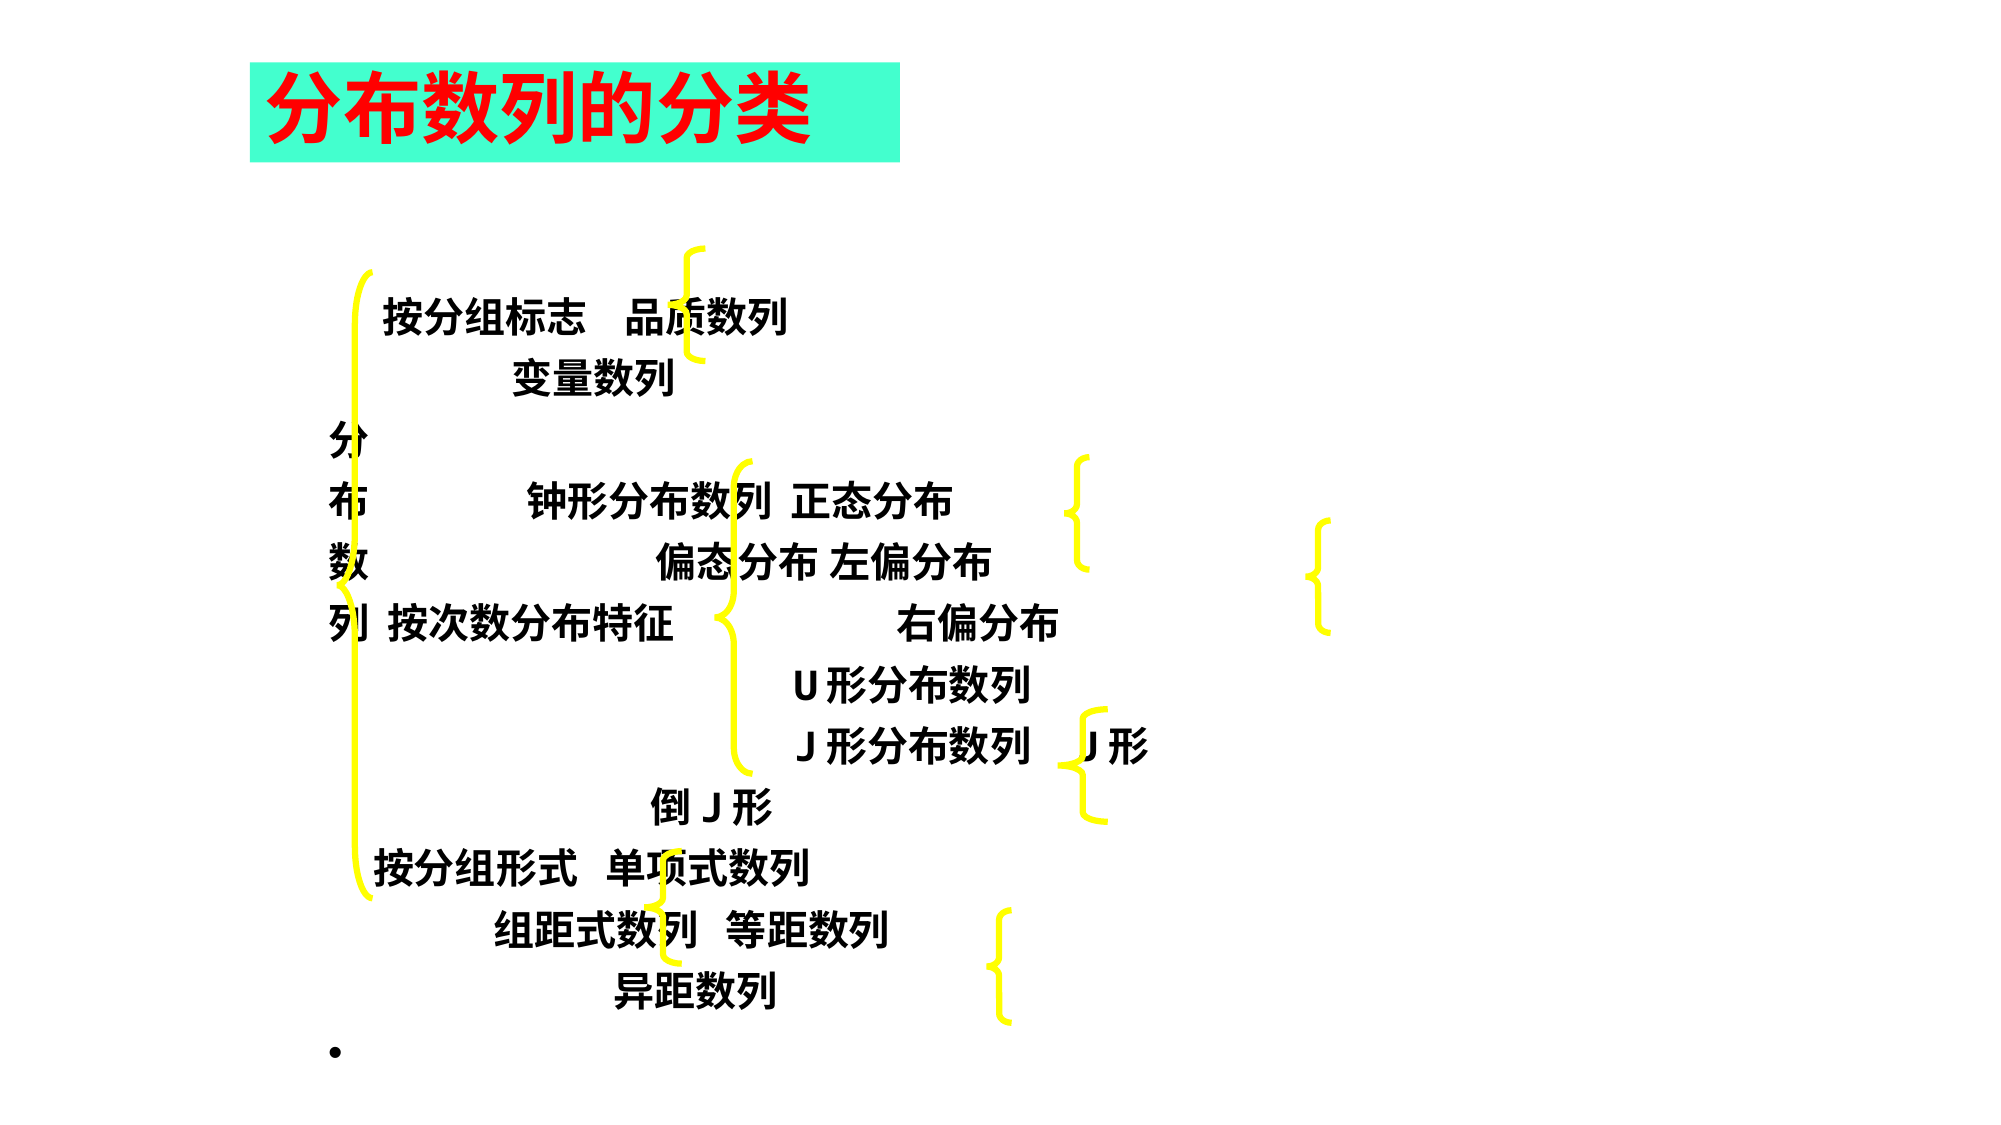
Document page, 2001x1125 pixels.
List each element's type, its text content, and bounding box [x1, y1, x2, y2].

list 按分组标志 品质数列 变量数列 分 布 钟形分布数列 正态分布 数 偏态分布 左偏分布 列 按次数分布特征 右偏分布 U形分布数列 J形分布数列 J形 倒J形 按分组形式 单项式数列 组距式数列 等距数列 异距数列 [313, 289, 1696, 1094]
title 分布数列的分类 [249, 62, 900, 163]
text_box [337, 248, 1331, 1023]
